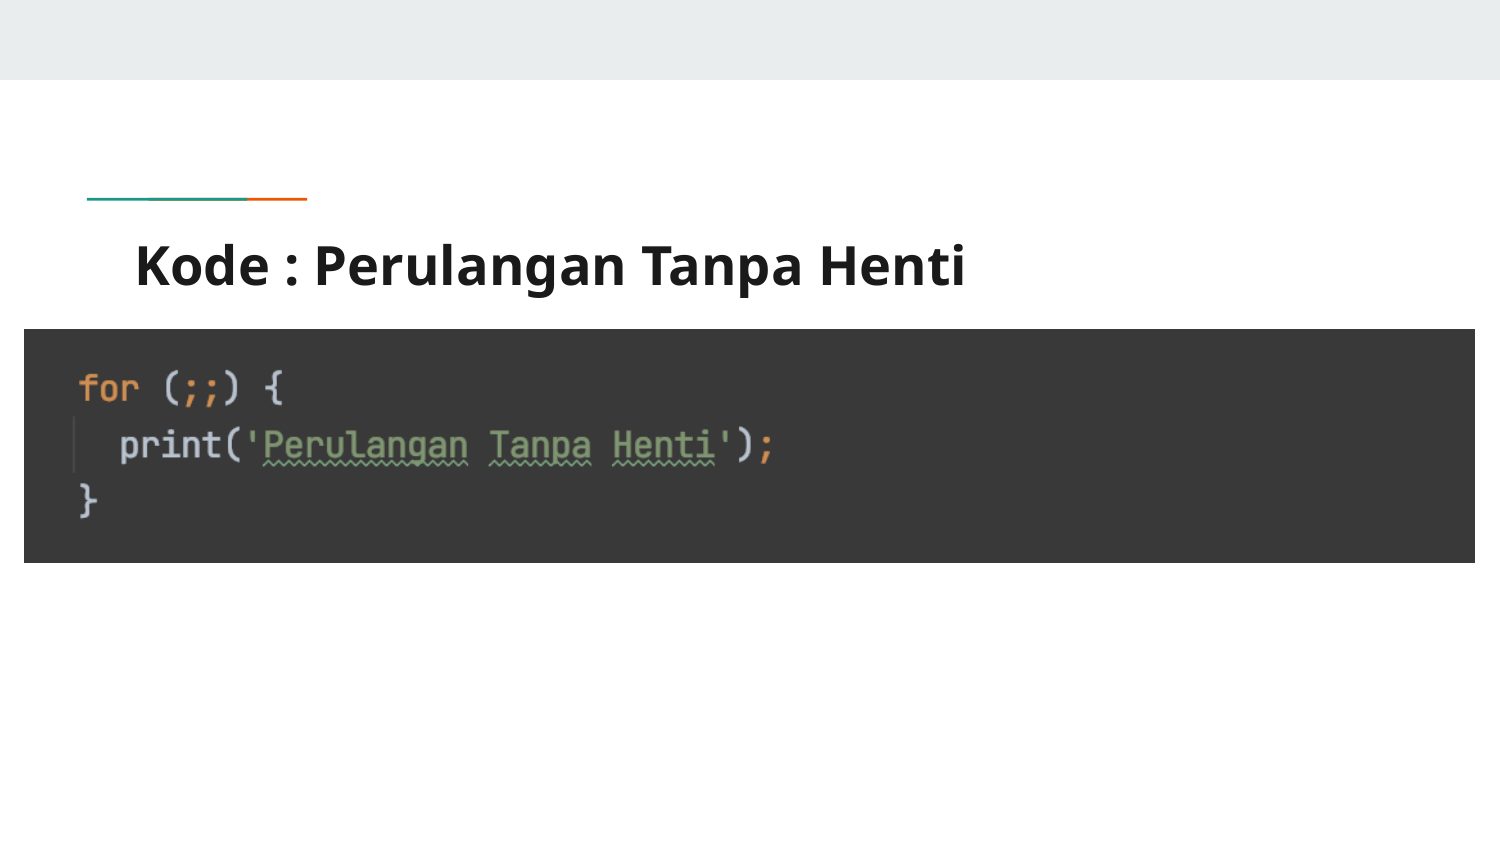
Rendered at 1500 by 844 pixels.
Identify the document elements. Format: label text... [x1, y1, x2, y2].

picture [24, 328, 1476, 563]
title Kode : Perulangan Tanpa Henti [119, 216, 1381, 305]
